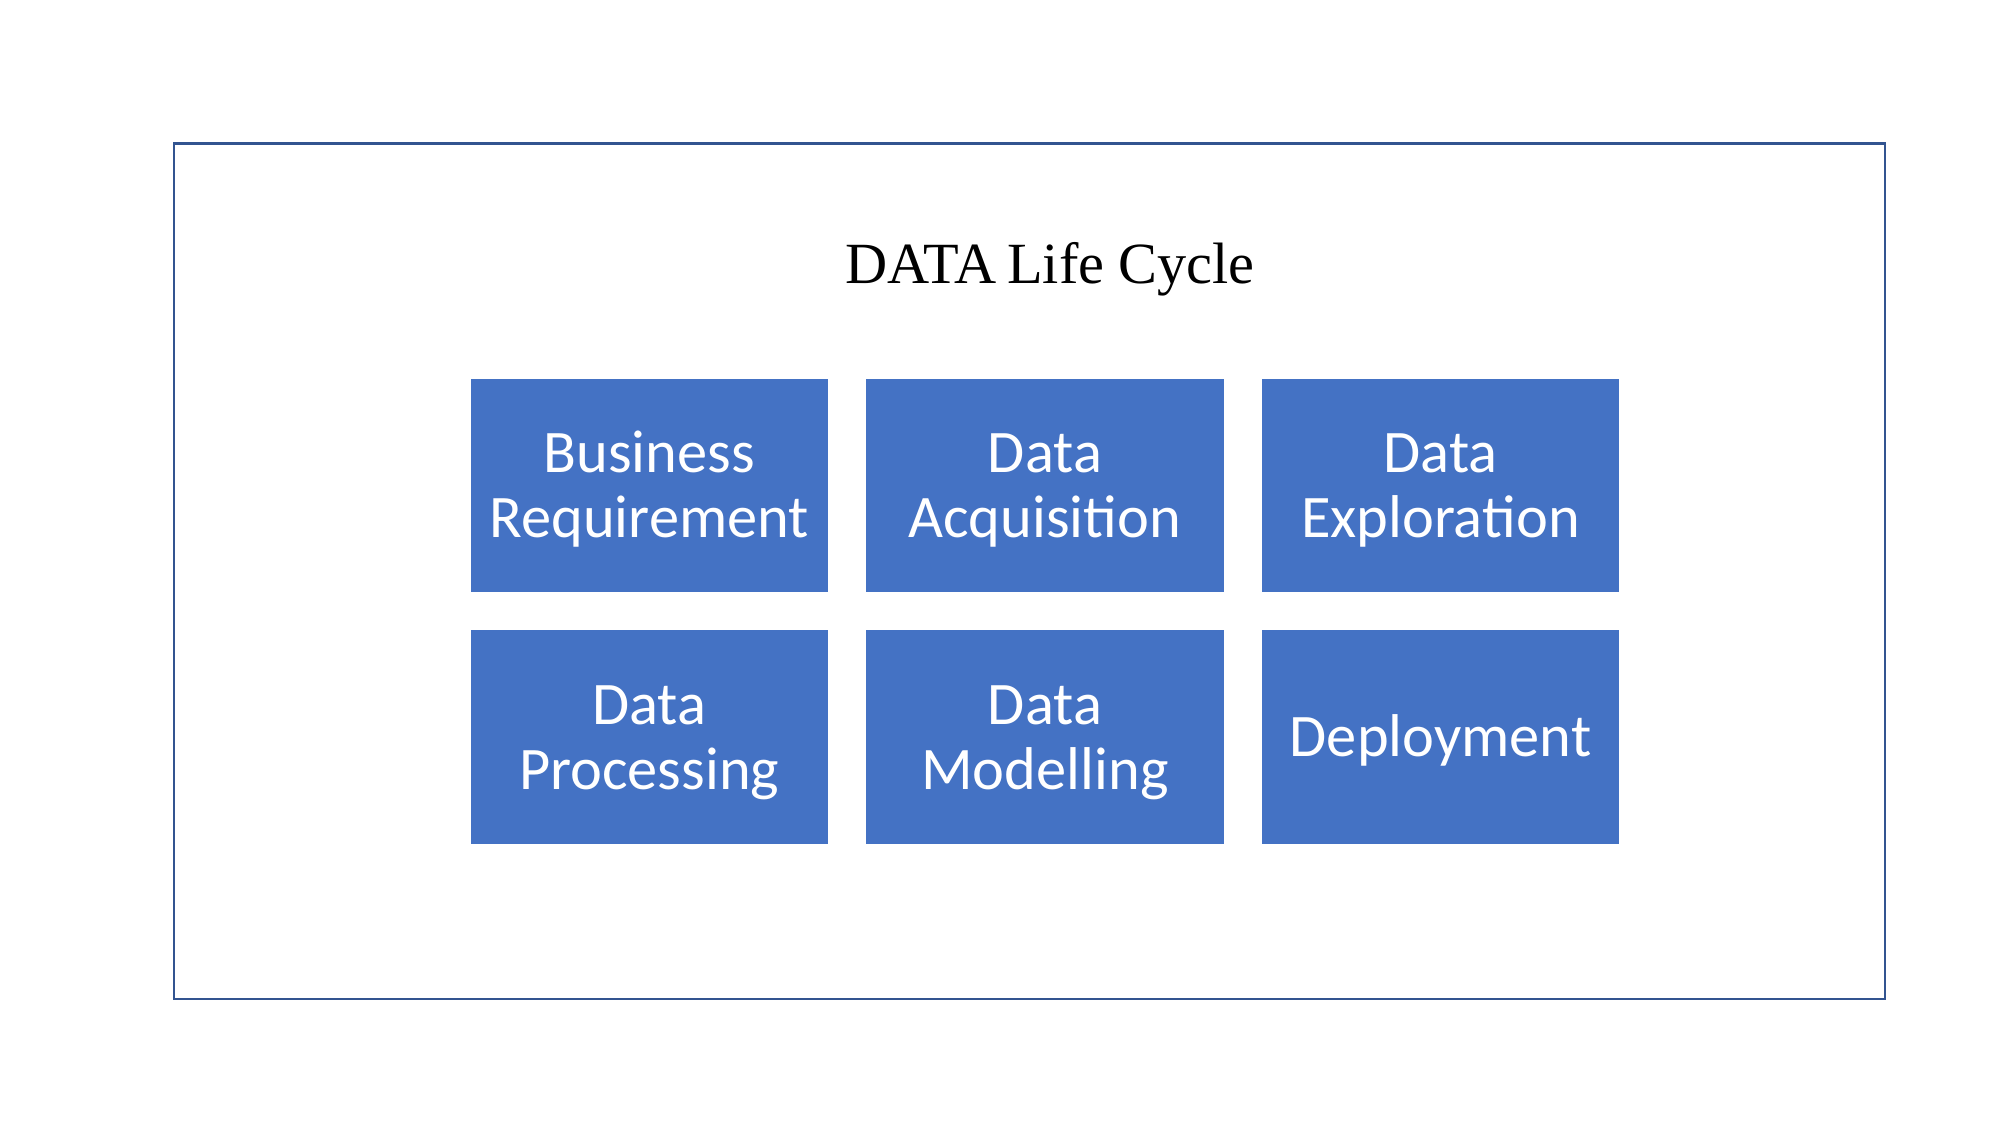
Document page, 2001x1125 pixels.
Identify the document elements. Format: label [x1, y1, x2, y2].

text_box [173, 142, 1886, 1000]
text_box [436, 377, 1654, 846]
